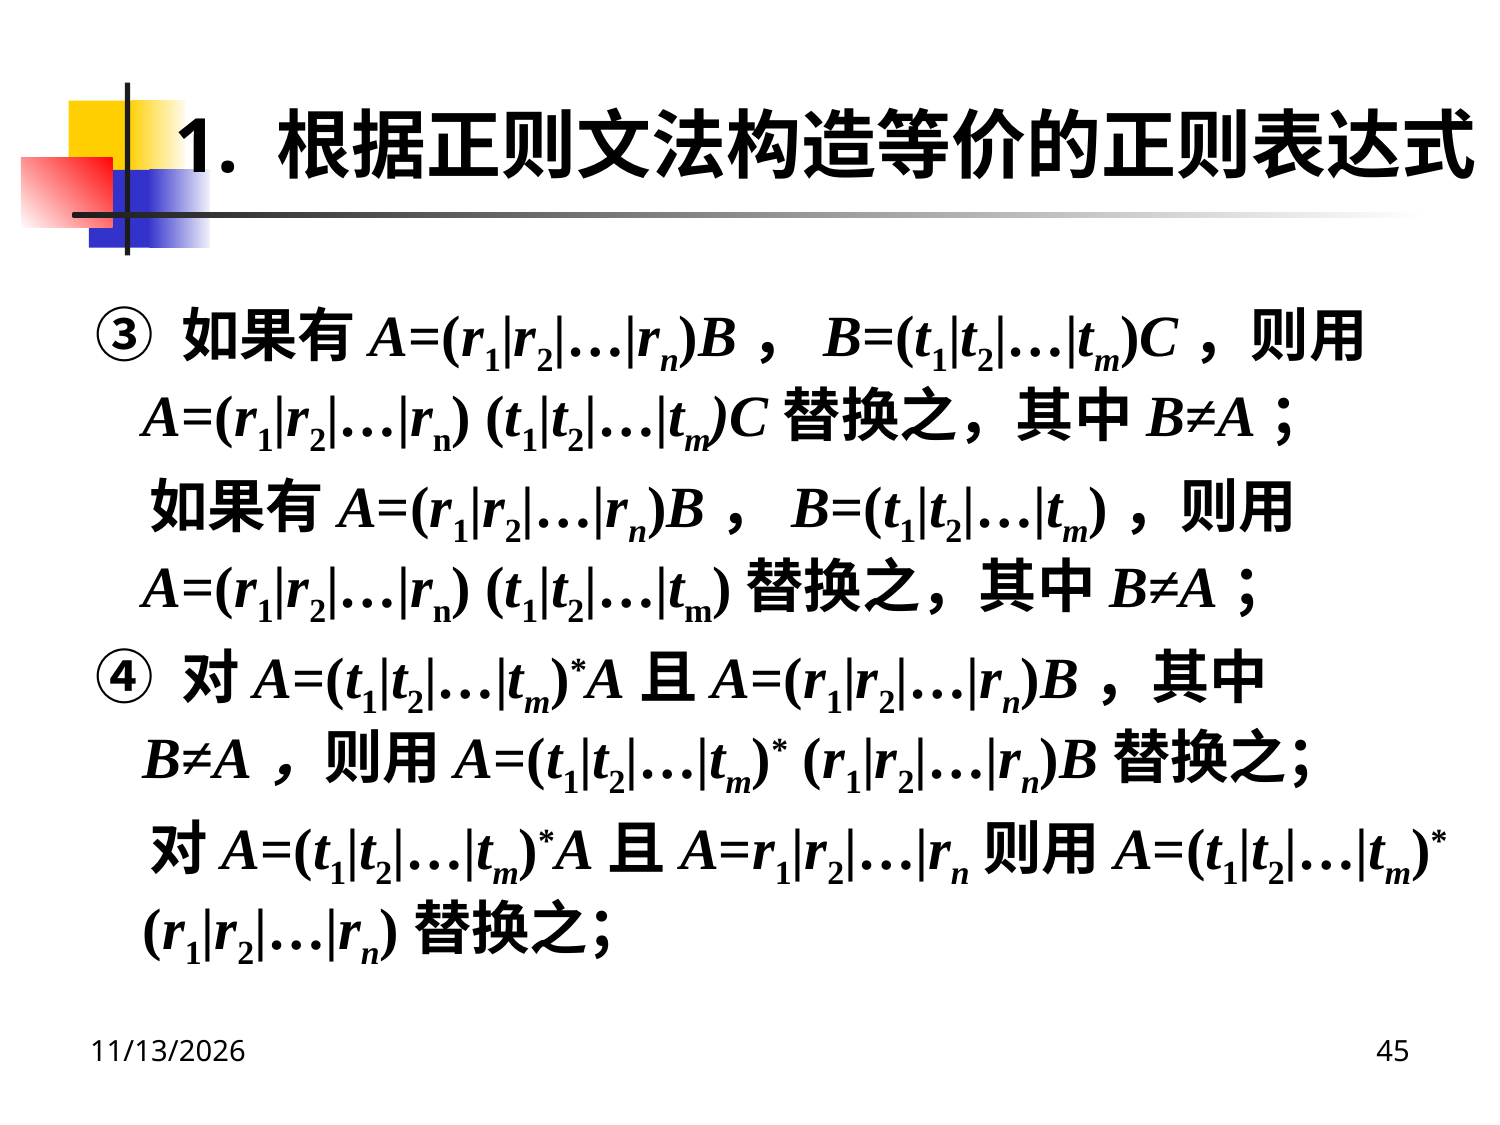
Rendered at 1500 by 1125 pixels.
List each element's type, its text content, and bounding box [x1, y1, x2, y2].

list ③ 如果有A=(r1|r2|…|rn)B，B=(t1|t2|…|tm)C，则用A=(r1|r2|…|rn) (t1|t2|…|tm)C替换之，其中B≠A； 如果有A=(r1|r2|…|rn)B，B=(t1|t2|…|tm)，则用A=(r1|r2|…|rn) (t1|t2|…|tm)替换之，其中B≠A； ④ 对A=(t1|t2|…|tm)*A且A=(r1|r2|…|rn)B，其中B≠A，则用A=(t1|t2|…|tm)* (r1|r2|…|rn)B替换之； 对A=(t1|t2|…|tm)*A且A=r1|r2|…|rn则用A=(t1|t2|…|tm)* (r1|r2|…|rn)替换之； [5, 290, 1465, 1012]
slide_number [75, 1024, 425, 1103]
slide_number 45 [1074, 1024, 1425, 1103]
text_box 1. 根据正则文法构造等价的正则表达式 [159, 88, 1495, 197]
